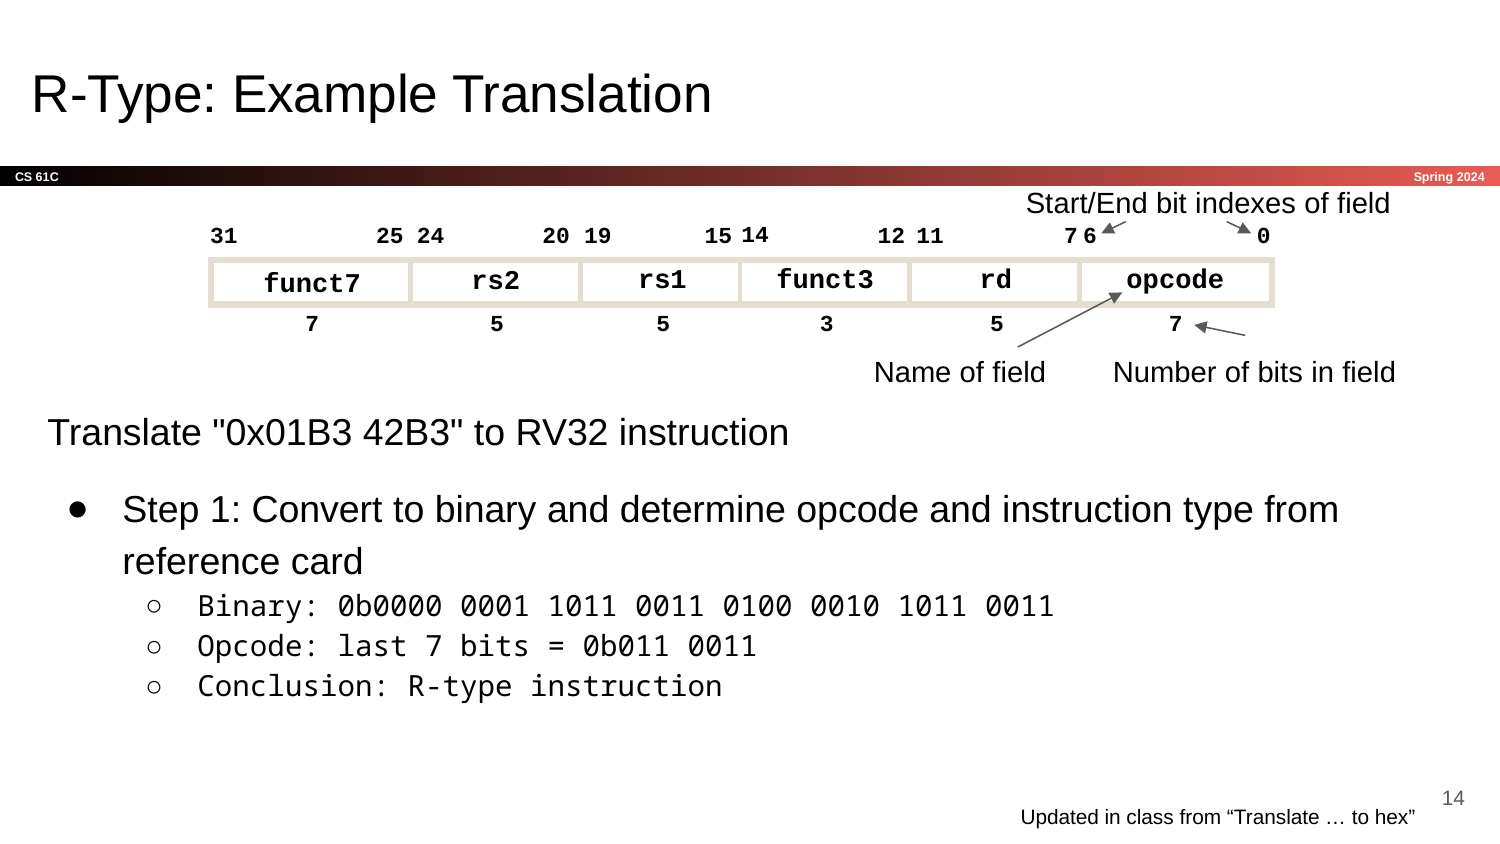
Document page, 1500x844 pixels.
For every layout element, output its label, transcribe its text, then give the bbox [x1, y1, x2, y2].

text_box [1101, 221, 1127, 234]
text_box Start/End bit indexes of field [1010, 169, 1500, 235]
list Translate "0x01B3 42B3" to RV32 instruction Step 1: Convert to binary and determine opcode and instruction type from reference card Binary: 0b0000 0001 1011 0011 0100 0010 1011 0011 Opcode: last 7 bits = 0b011 0011 Conclusion: R-type instruction [32, 386, 1431, 823]
title R-Type: Example Translation [16, 44, 1415, 139]
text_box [1017, 292, 1123, 348]
text_box Number of bits in field [1097, 338, 1500, 404]
text_box Name of field [858, 352, 1097, 404]
slide_number ‹#› [1389, 764, 1480, 830]
text_box Updated in class from “Translate … to hex” [953, 788, 1431, 830]
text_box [1193, 324, 1246, 336]
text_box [1226, 221, 1252, 234]
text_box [192, 212, 1295, 344]
